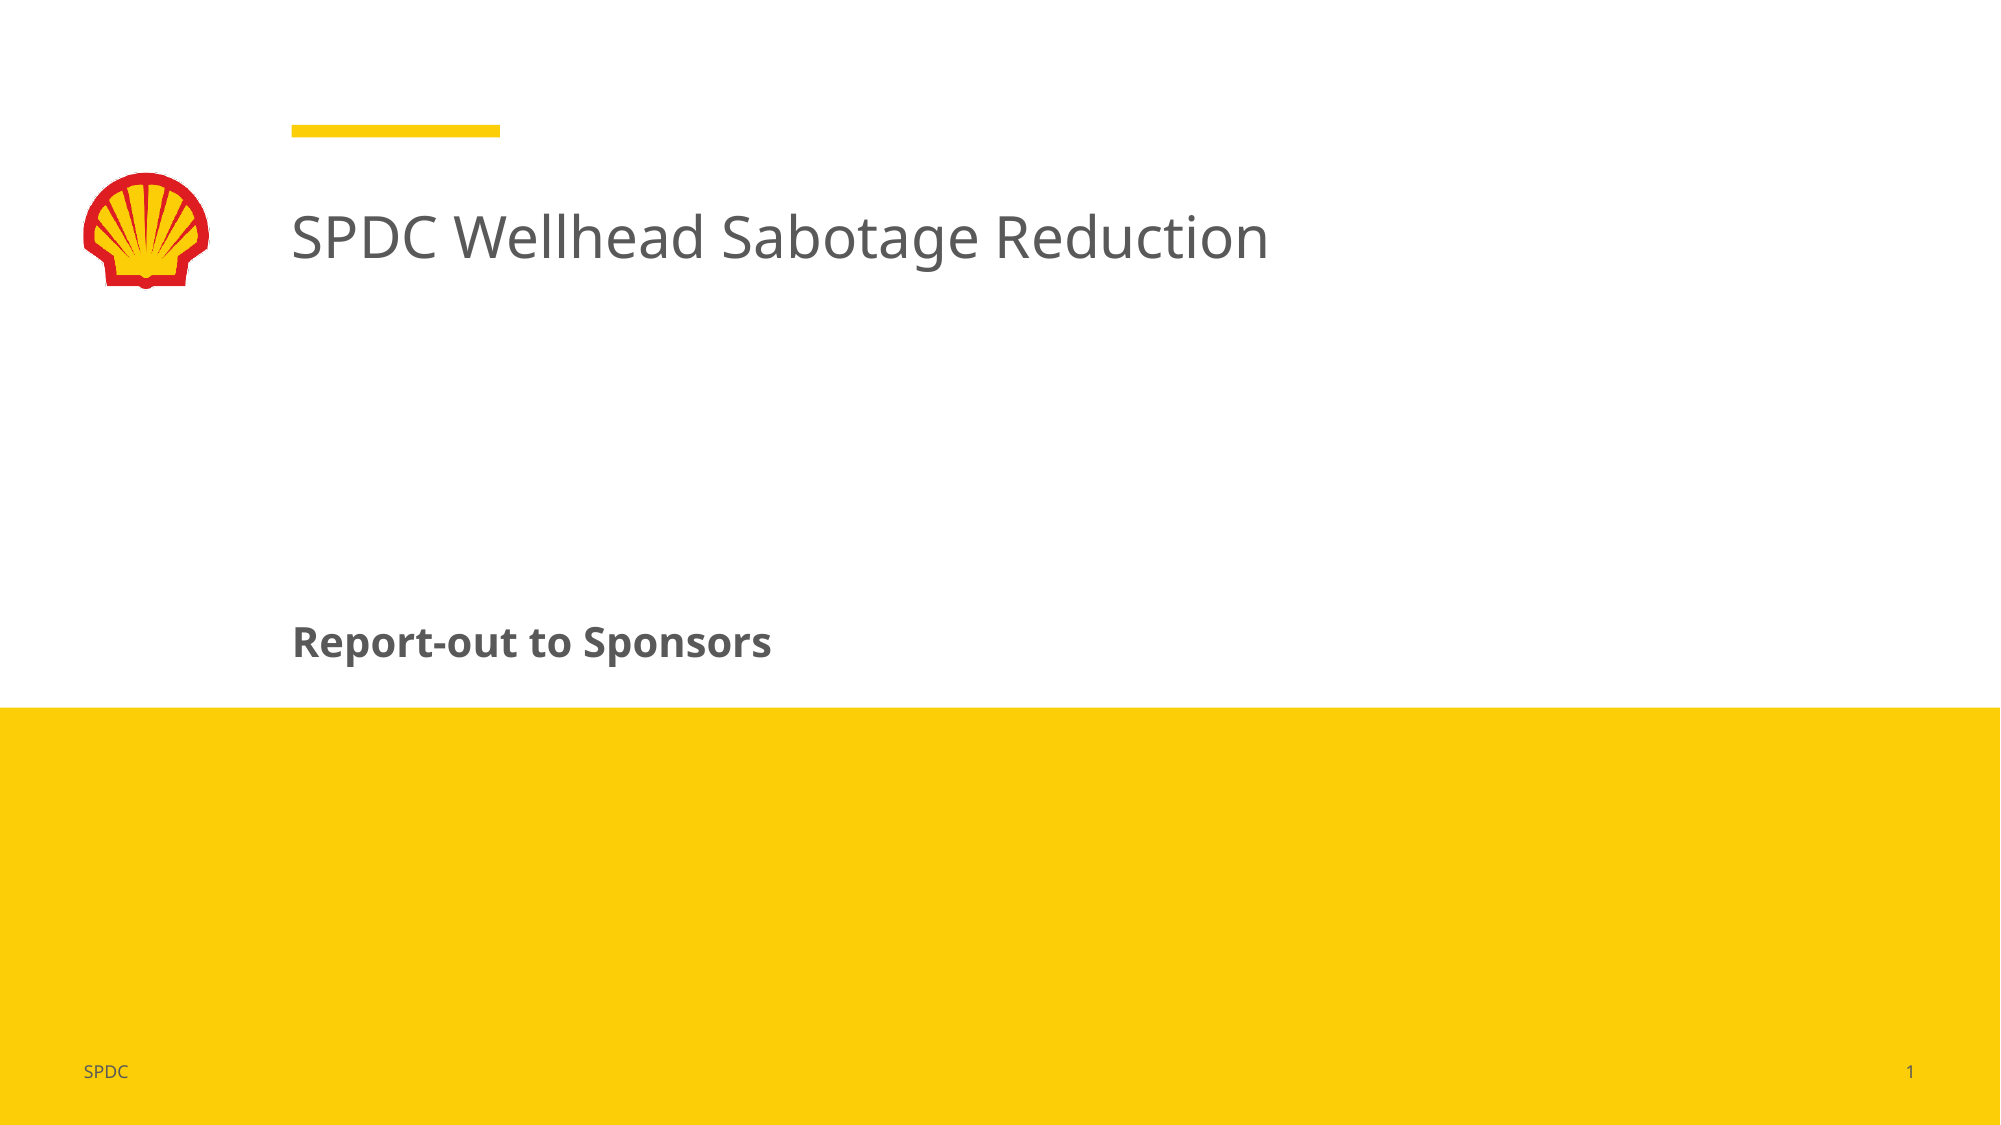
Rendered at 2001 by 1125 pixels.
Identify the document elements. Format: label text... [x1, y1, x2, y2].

title SPDC Wellhead Sabotage Reduction [291, 195, 1916, 268]
slide_number 1 [1857, 1060, 1917, 1101]
picture [20, 105, 271, 356]
subtitle Report-out to Sponsors [291, 615, 1917, 667]
